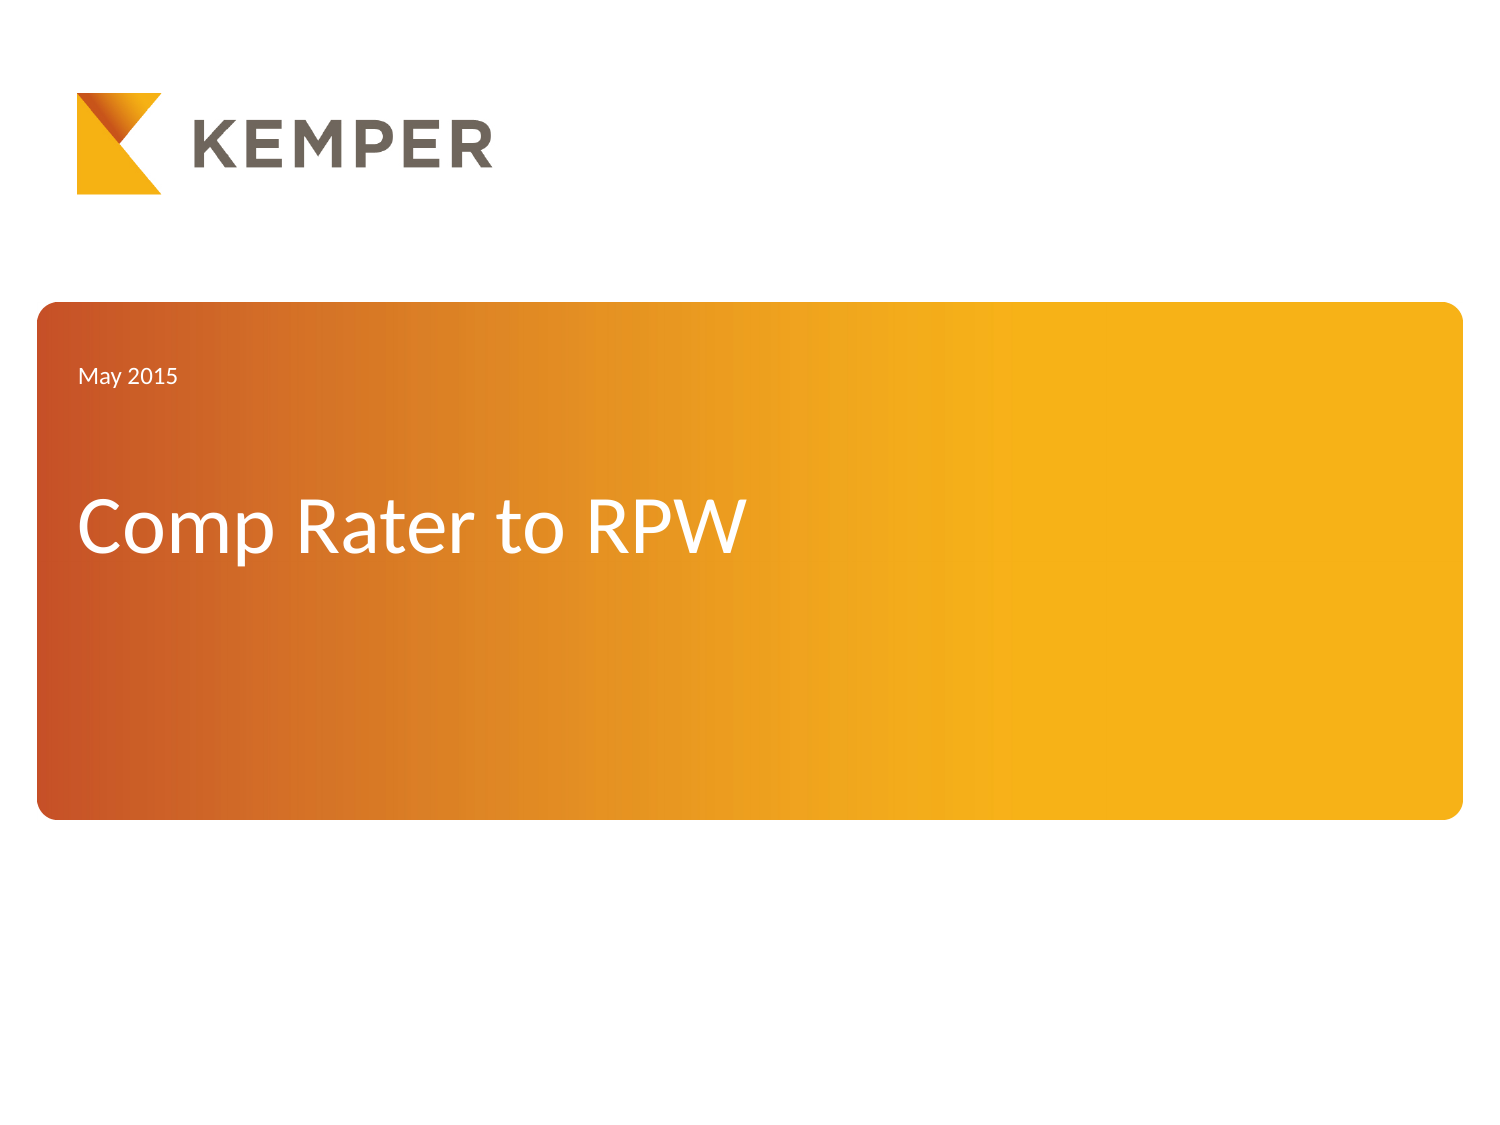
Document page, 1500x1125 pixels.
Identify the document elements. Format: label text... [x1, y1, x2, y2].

picture [70, 86, 499, 201]
list May 2015 [78, 359, 1353, 412]
picture [37, 302, 1463, 820]
title Comp Rater to RPW [78, 424, 1353, 570]
